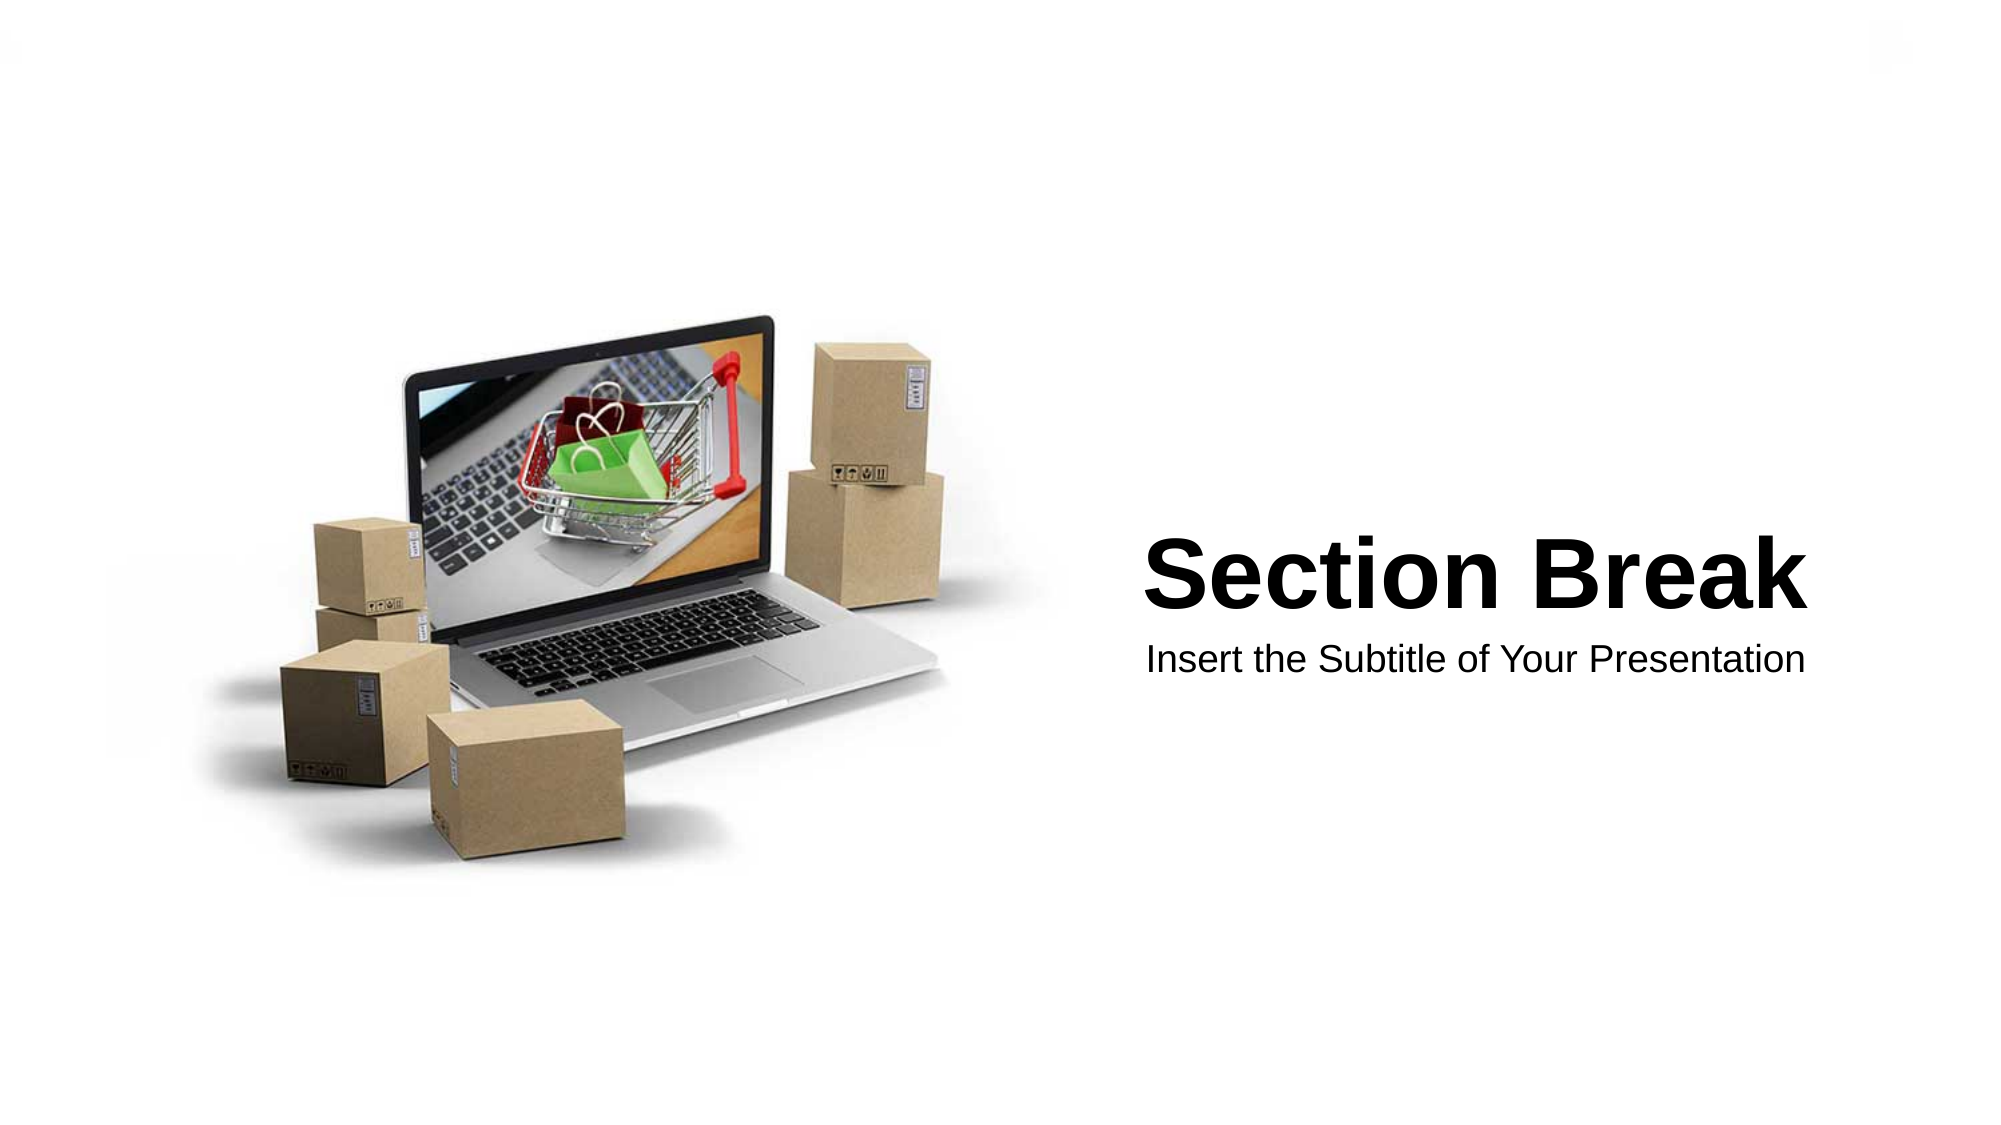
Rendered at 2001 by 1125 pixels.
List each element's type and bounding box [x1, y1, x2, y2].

text_box [1127, 500, 1915, 688]
picture [0, 0, 2001, 1125]
